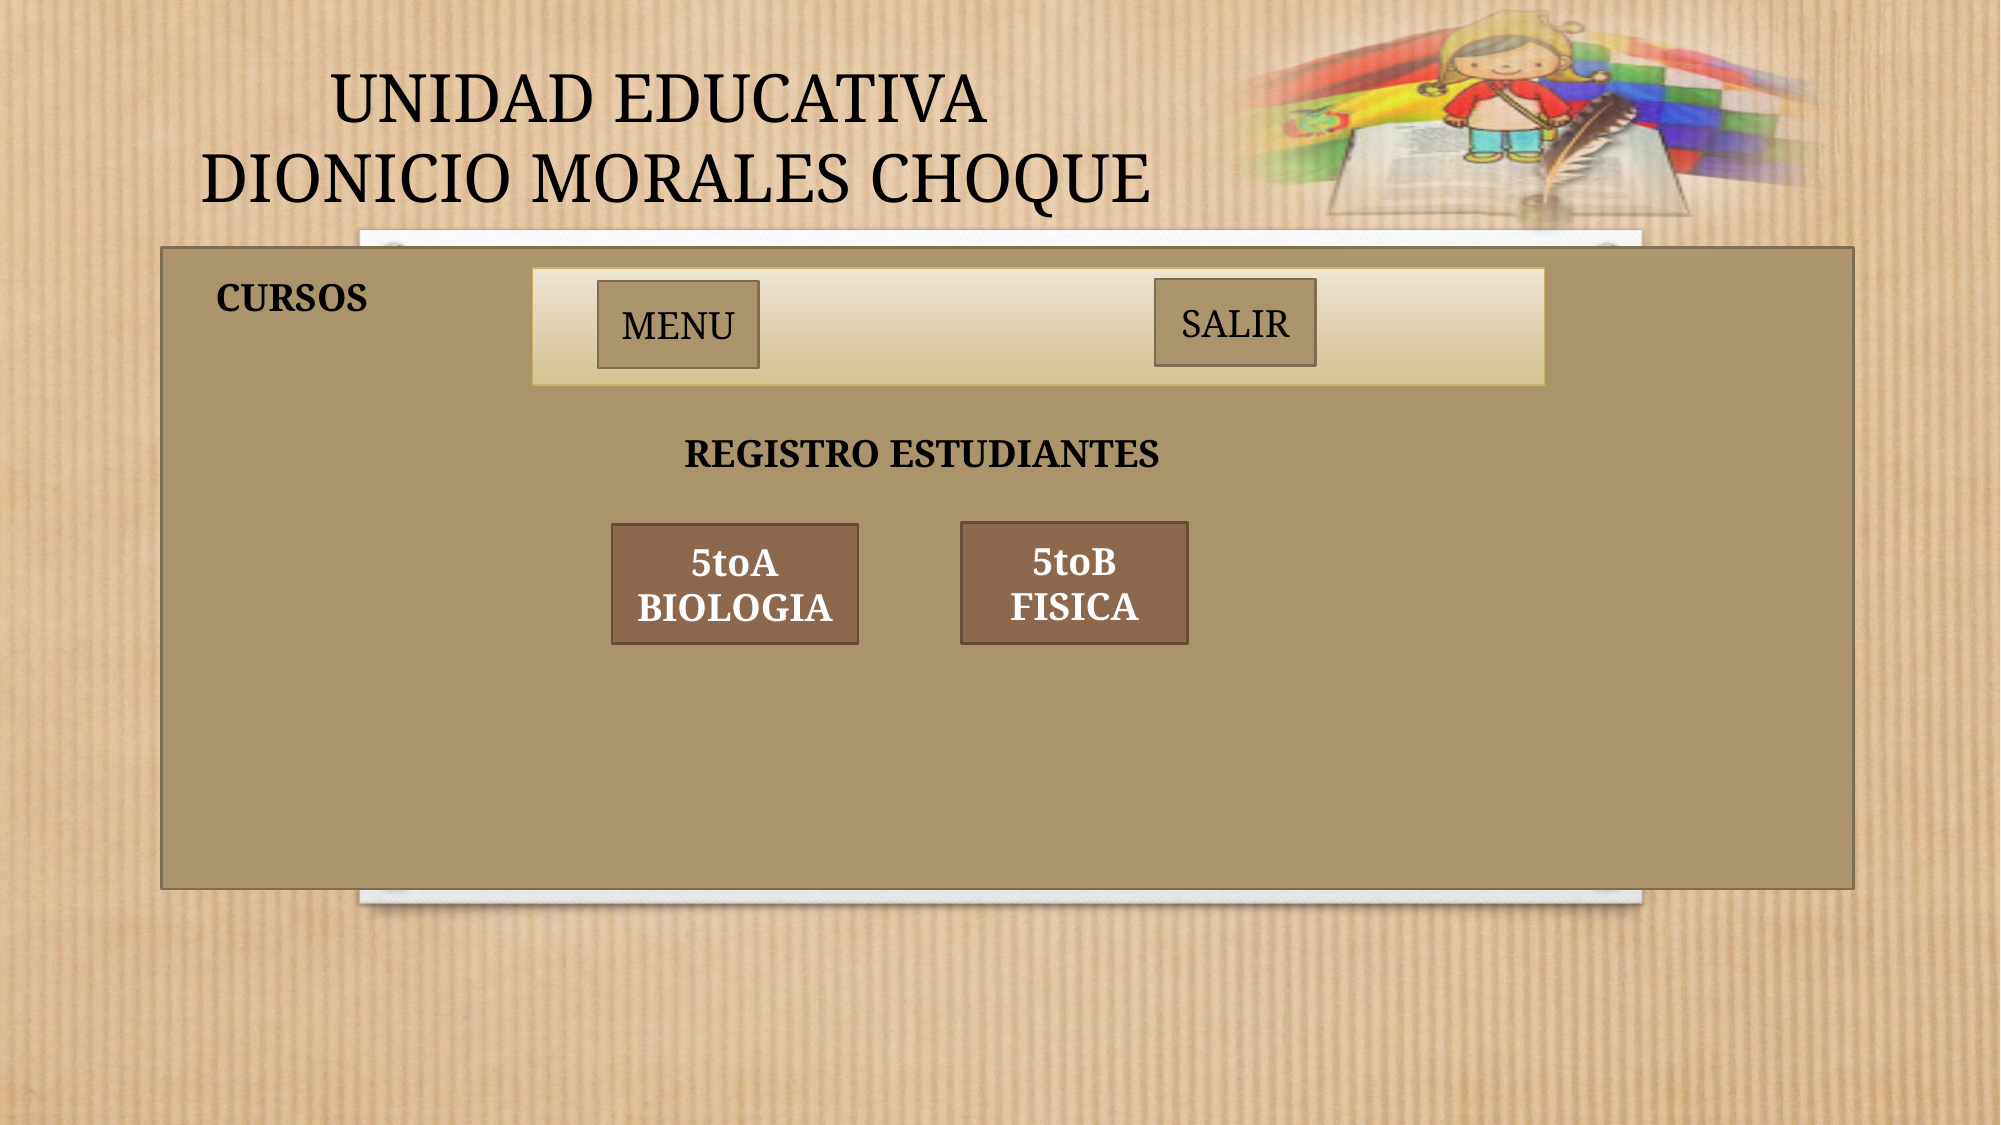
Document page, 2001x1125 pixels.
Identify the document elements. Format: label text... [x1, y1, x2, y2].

text_box REGISTRO ESTUDIANTES [669, 422, 1188, 483]
picture [0, 0, 2001, 1125]
text_box [160, 246, 1855, 890]
text_box SALIR [1154, 278, 1317, 367]
text_box UNIDAD EDUCATIVA DIONICIO MORALES CHOQUE [161, 48, 1174, 223]
text_box MENU [597, 280, 760, 369]
text_box 5toA BIOLOGIA [611, 523, 859, 645]
text_box [532, 267, 1545, 386]
text_box 5toB FISICA [960, 521, 1189, 645]
text_box CURSOS [200, 266, 435, 326]
